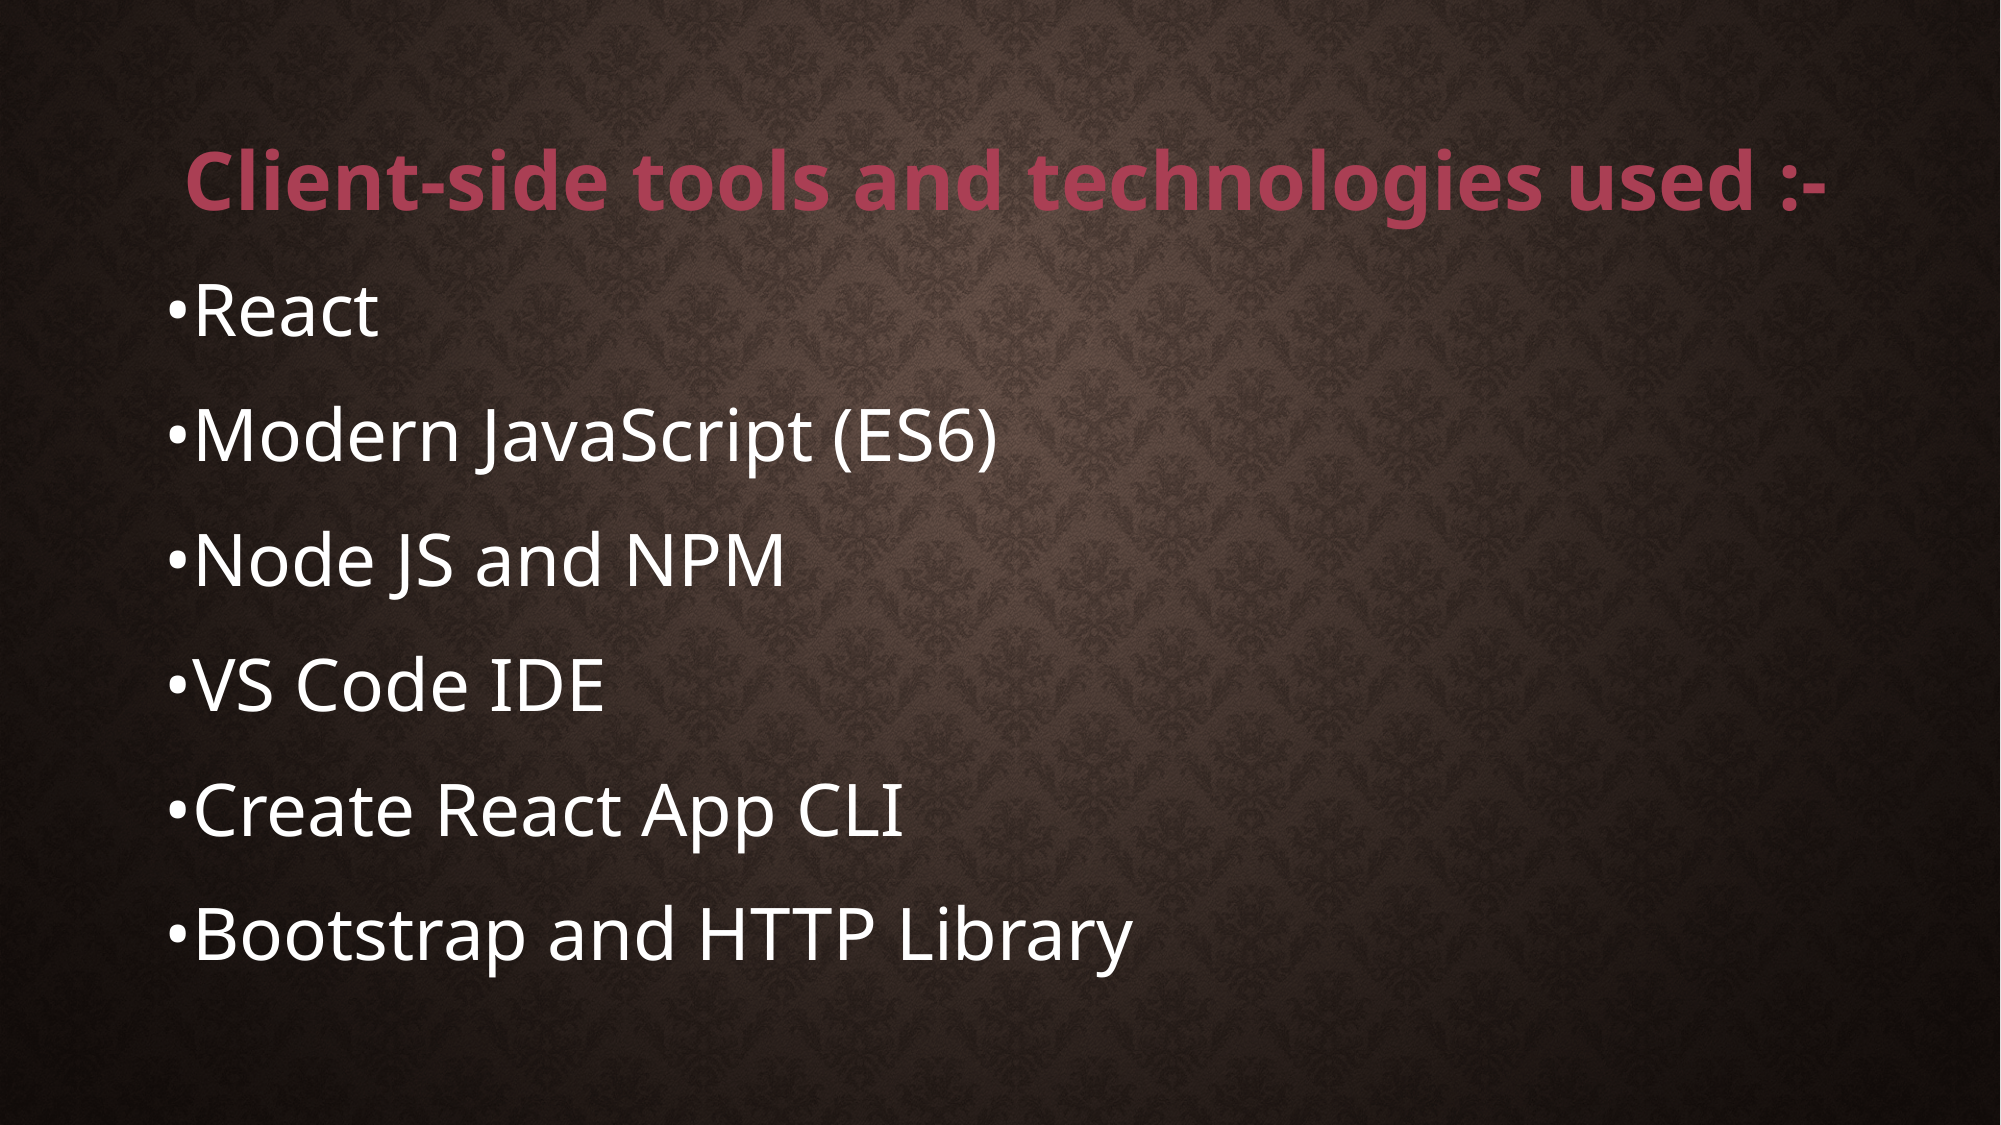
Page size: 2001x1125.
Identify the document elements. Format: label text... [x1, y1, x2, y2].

list Client-side tools and technologies used :- •React •Modern JavaScript (ES6) •Node JS and NPM •VS Code IDE •Create React App CLI •Bootstrap and HTTP Library [149, 102, 1849, 1025]
